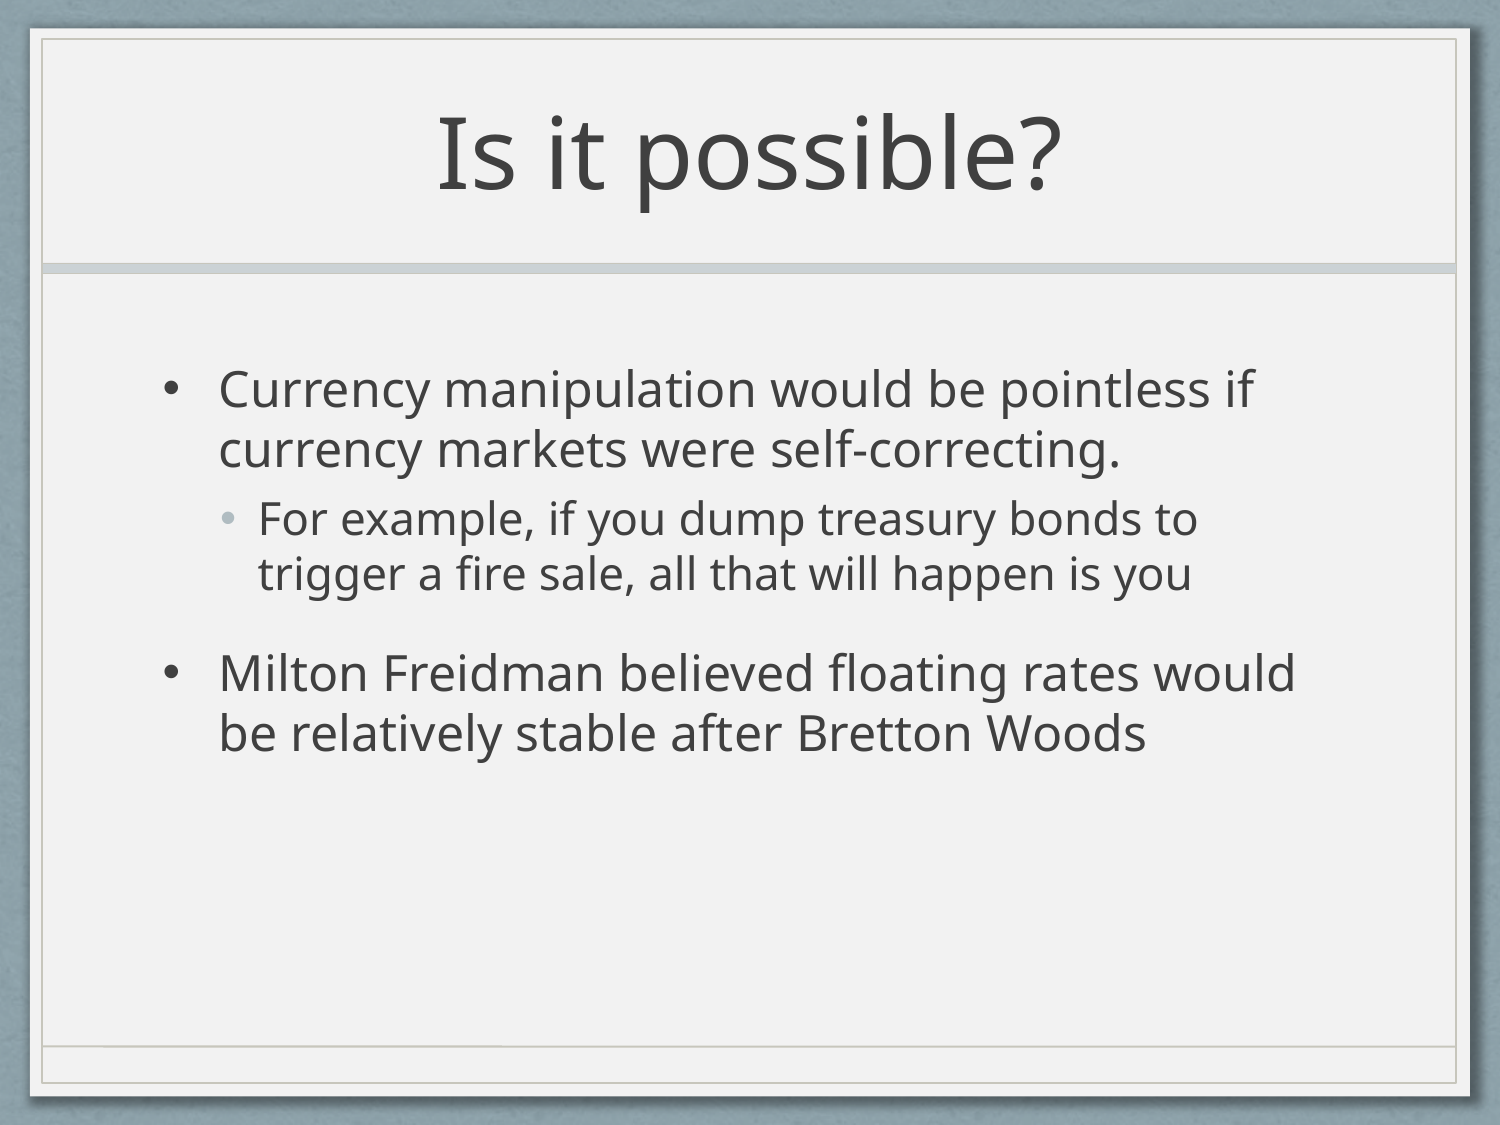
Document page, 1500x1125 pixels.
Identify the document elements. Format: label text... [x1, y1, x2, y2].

list Currency manipulation would be pointless if currency markets were self-correcting. For example, if you dump treasury bonds to trigger a fire sale, all that will happen is you Milton Freidman believed floating rates would be relatively stable after Bretton Woods [147, 350, 1353, 995]
title Is it possible? [147, 40, 1353, 260]
